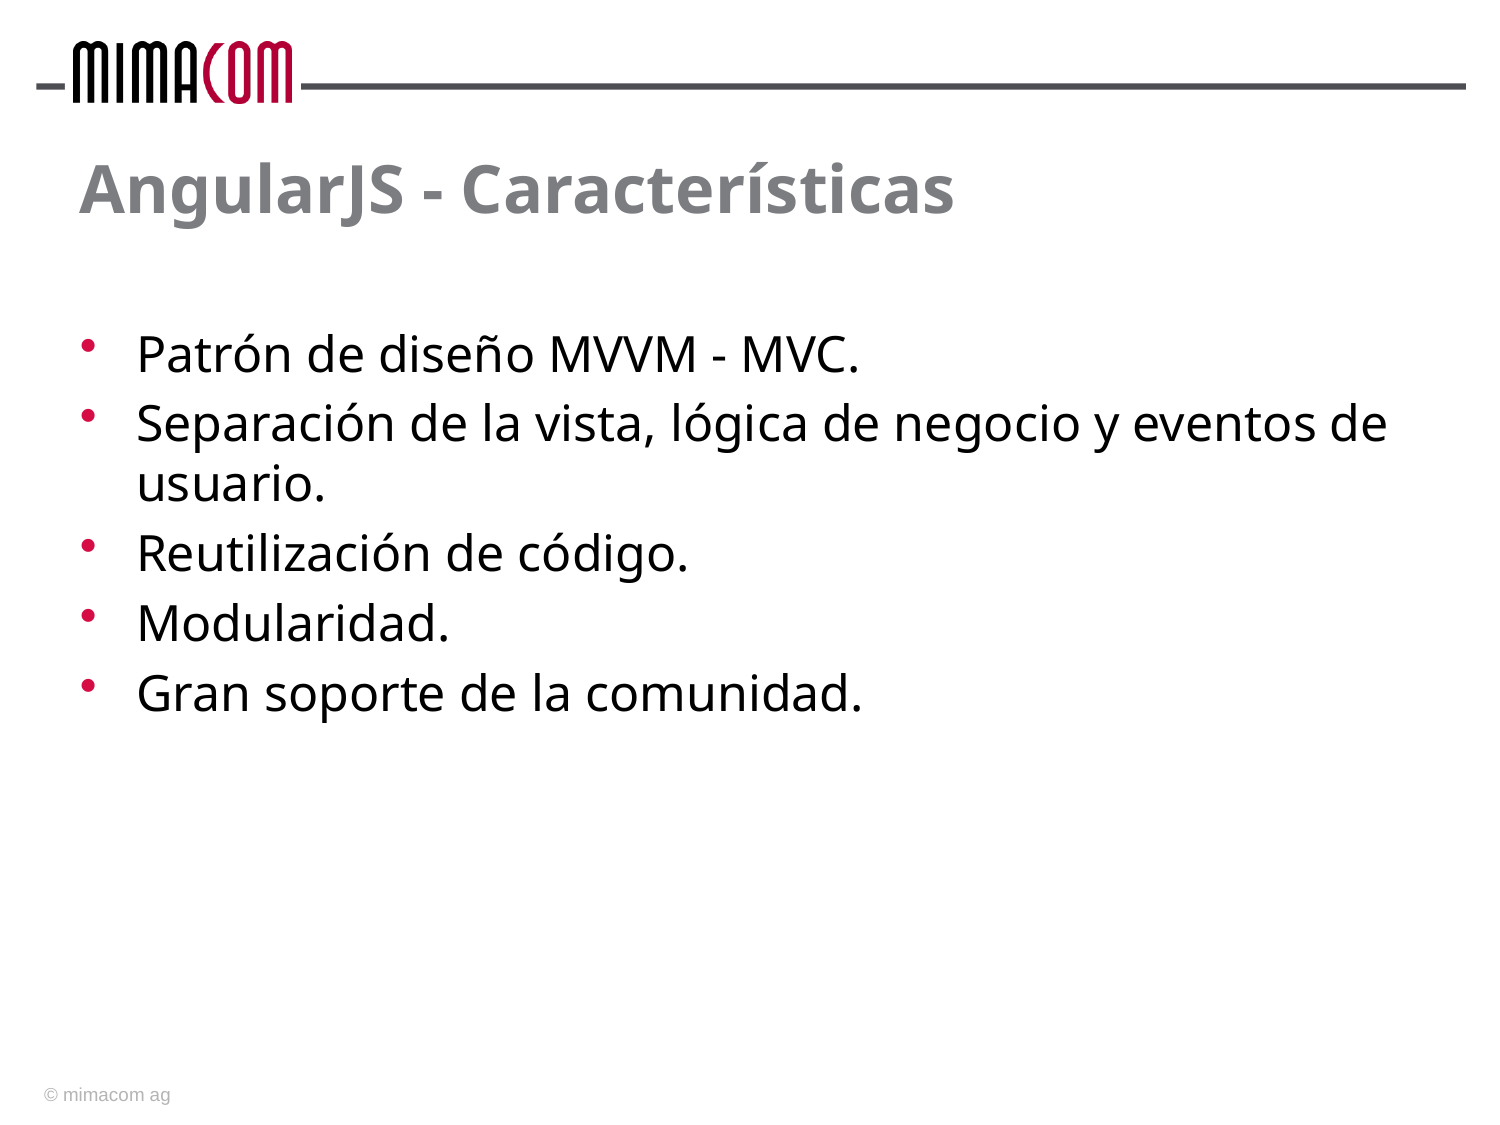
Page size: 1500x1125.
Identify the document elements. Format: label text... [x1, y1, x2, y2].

picture [73, 41, 292, 104]
title AngularJS - Características [64, 116, 1448, 258]
list Patrón de diseño MVVM - MVC. Separación de la vista, lógica de negocio y eventos de usuario. Reutilización de código. Modularidad. Gran soporte de la comunidad. [64, 314, 1448, 1070]
